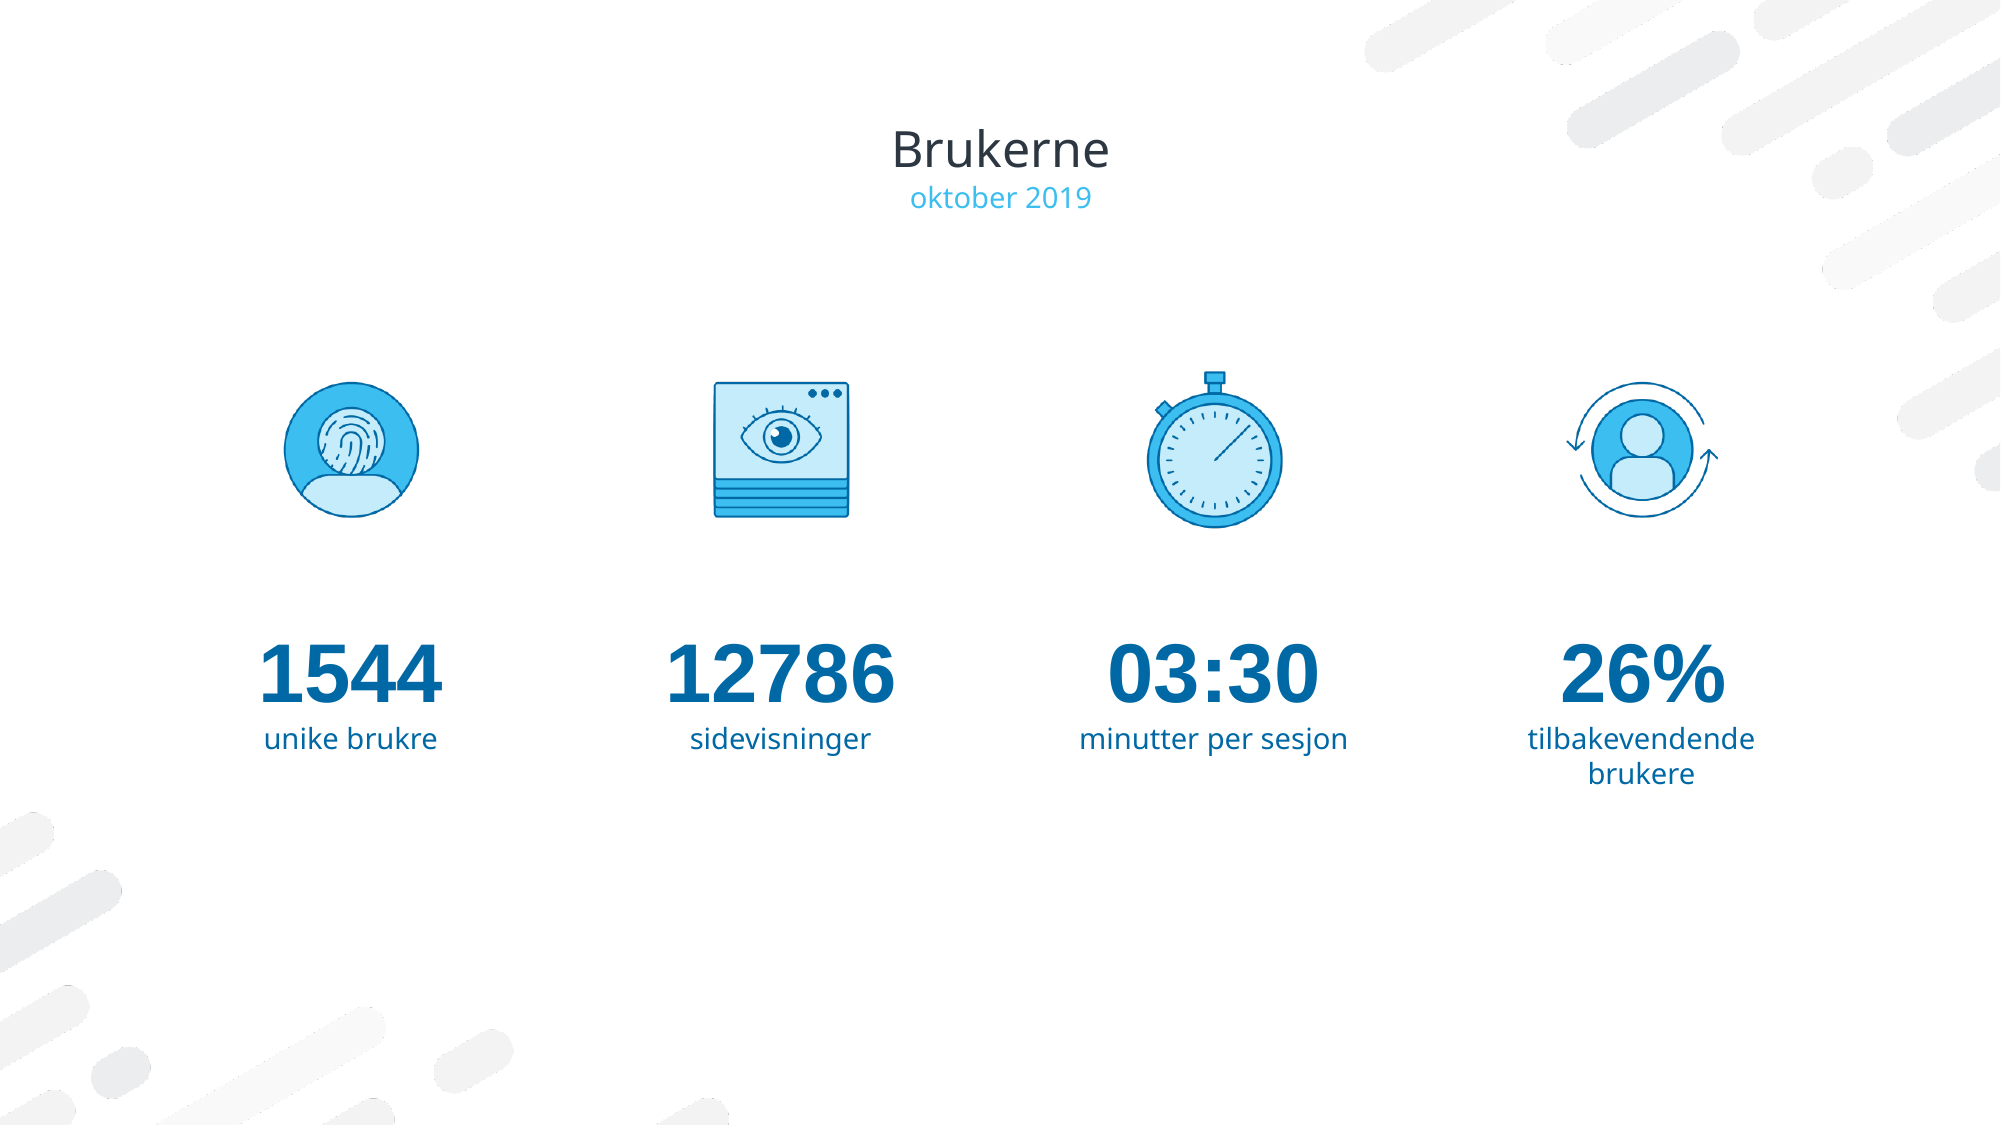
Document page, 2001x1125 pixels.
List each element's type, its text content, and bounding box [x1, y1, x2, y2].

list 26% [1484, 587, 1804, 721]
list 12786 [621, 587, 941, 721]
title Brukerne [147, 124, 1855, 177]
list 03:30 [1054, 587, 1374, 721]
subtitle oktober 2019 [147, 177, 1855, 219]
list 1544 [191, 587, 511, 721]
